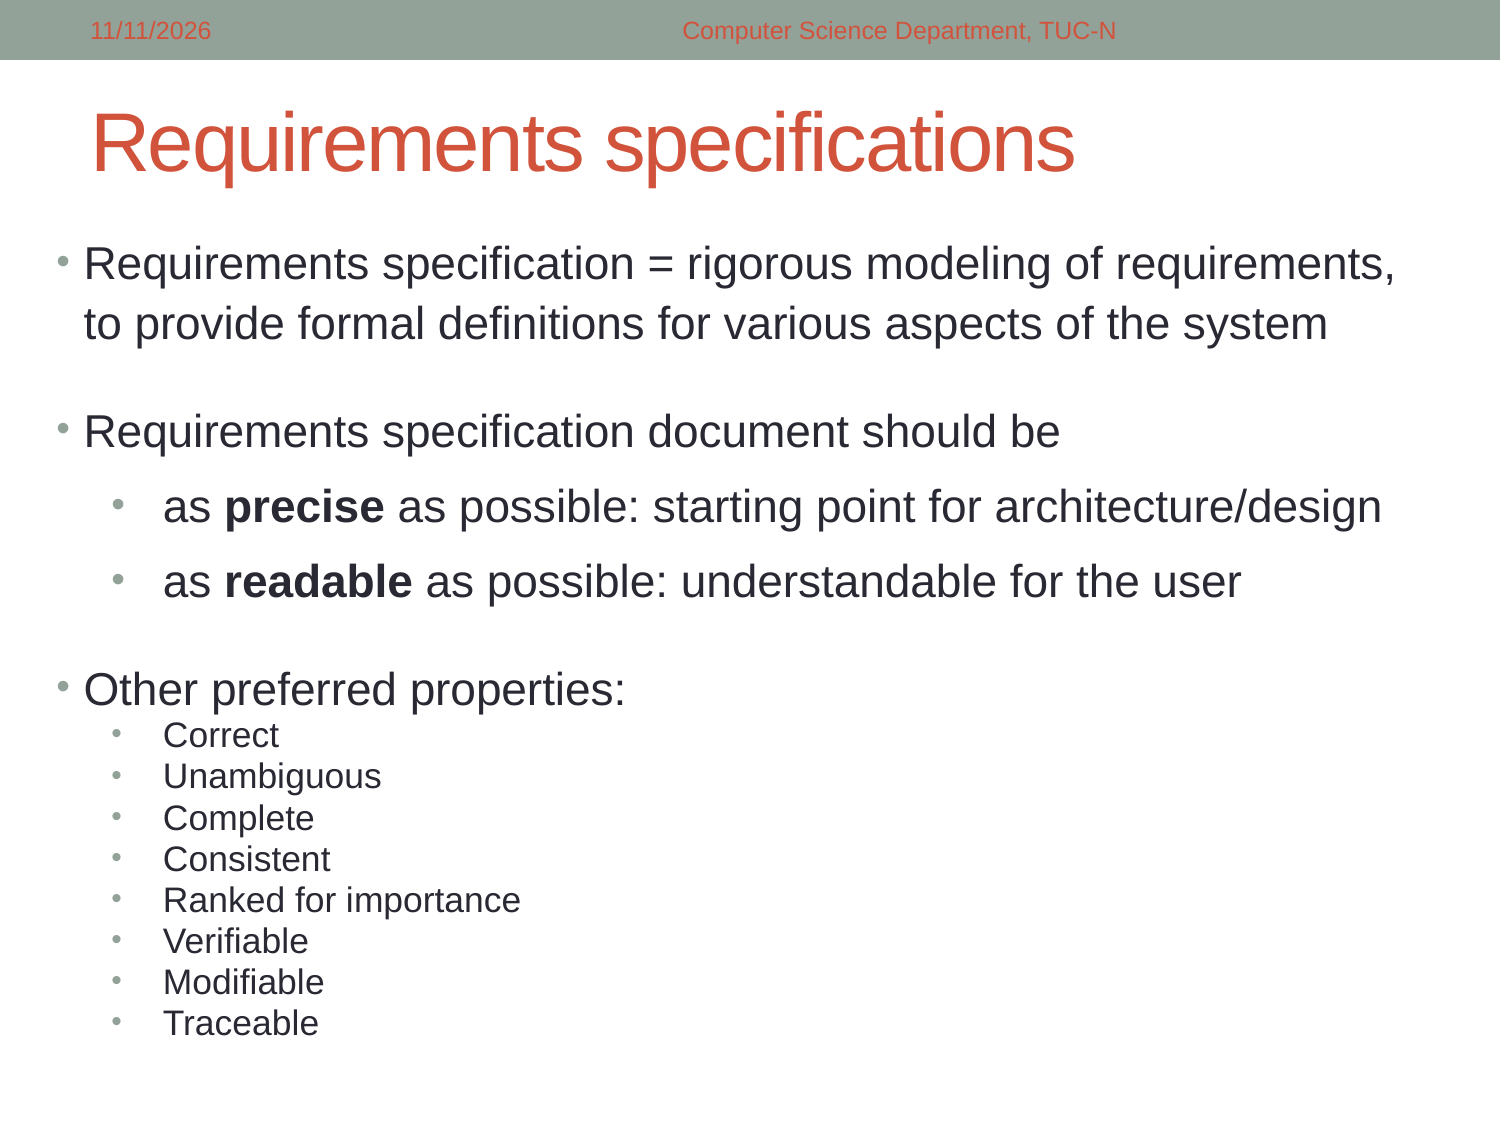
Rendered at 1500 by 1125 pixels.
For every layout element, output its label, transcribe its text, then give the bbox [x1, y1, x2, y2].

title Requirements specifications [75, 57, 1425, 220]
list Requirements specification = rigorous modeling of requirements, to provide formal definitions for various aspects of the system Requirements specification document should be as precise as possible: starting point for architecture/design as readable as possible: understandable for the user Other preferred properties: Correct Unambiguous Complete Consistent Ranked for importance Verifiable Modifiable Traceable [41, 220, 1425, 1106]
footer Computer Science Department, TUC-N [562, 3, 1238, 57]
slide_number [75, 3, 550, 57]
